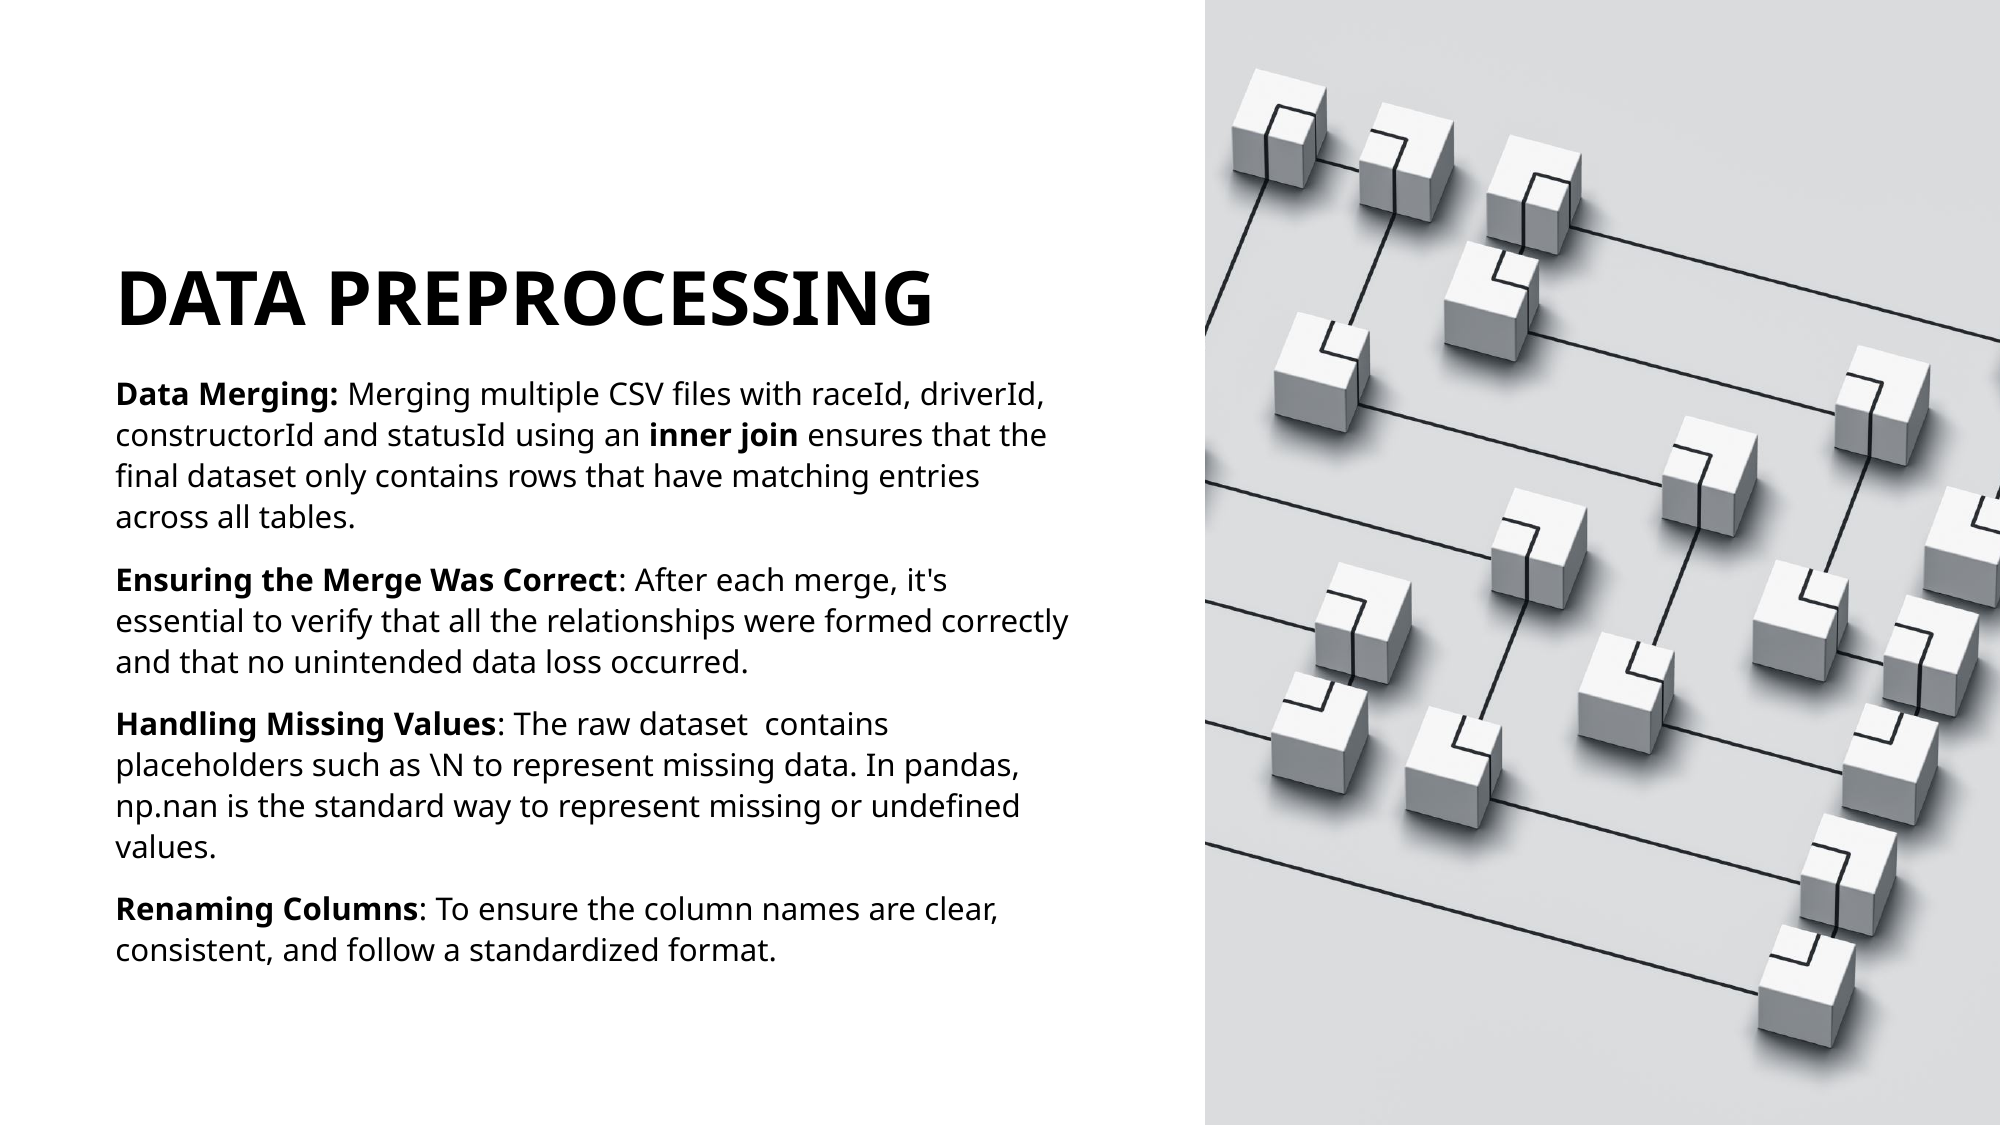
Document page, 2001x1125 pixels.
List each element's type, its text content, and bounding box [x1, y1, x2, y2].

text_box [0, 0, 1204, 1125]
list Data Merging: Merging multiple CSV files with raceId, driverId, constructorId and statusId using an inner join ensures that the final dataset only contains rows that have matching entries across all tables. Ensuring the Merge Was Correct: After each merge, it's essential to verify that all the relationships were formed correctly and that no unintended data loss occurred. Handling Missing Values: The raw dataset contains placeholders such as \N to represent missing data. In pandas, np.nan is the standard way to represent missing or undefined values. Renaming Columns: To ensure the column names are clear, consistent, and follow a standardized format. [100, 363, 1091, 1035]
picture [1204, 0, 2000, 1125]
title DATA PREPROCESSING [100, 98, 1091, 350]
